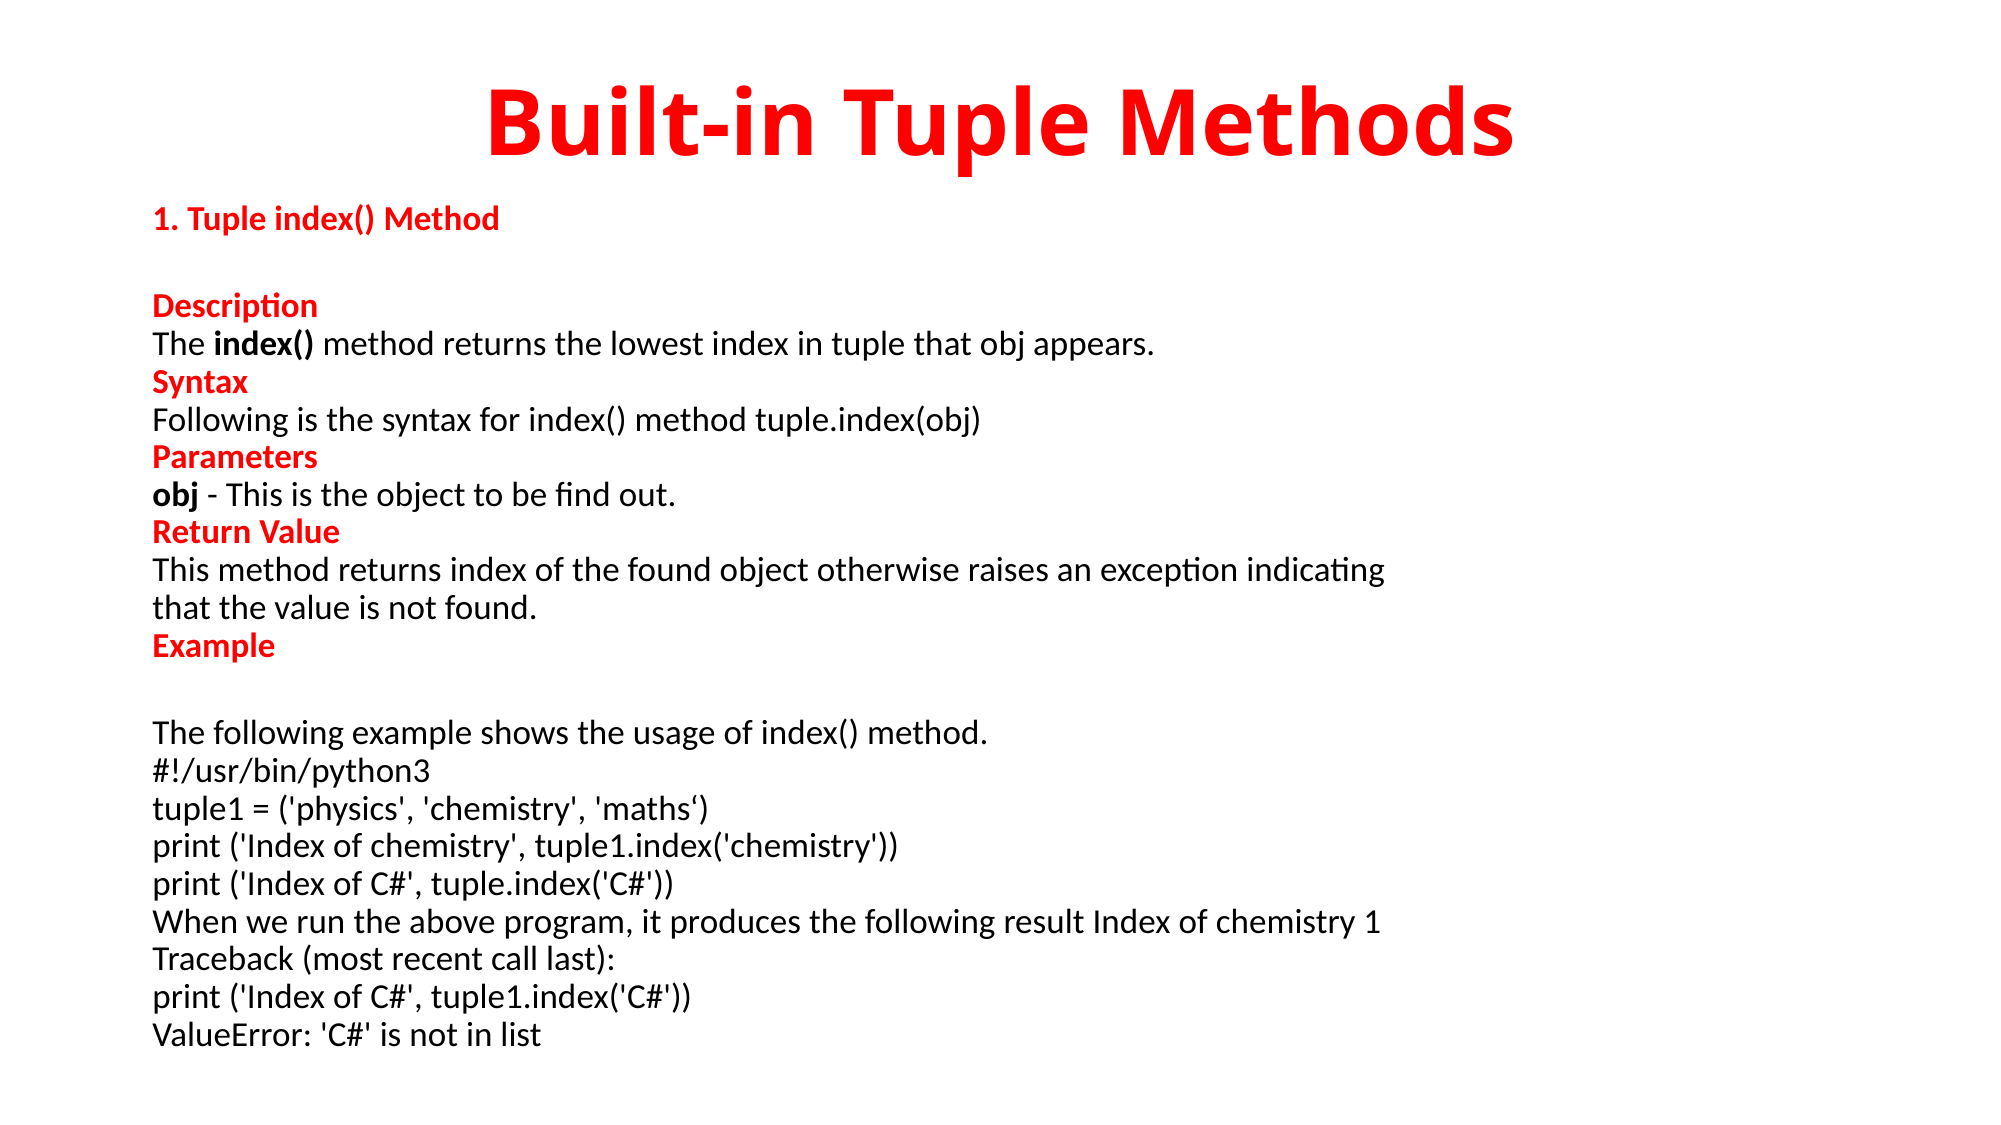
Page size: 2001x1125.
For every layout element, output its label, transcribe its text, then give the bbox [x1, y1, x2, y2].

list 1. Tuple index() Method Description The index() method returns the lowest index in tuple that obj appears. Syntax Following is the syntax for index() method tuple.index(obj) Parameters obj - This is the object to be find out. Return Value This method returns index of the found object otherwise raises an exception indicating that the value is not found. Example The following example shows the usage of index() method. #!/usr/bin/python3 tuple1 = ('physics', 'chemistry', 'maths‘) print ('Index of chemistry', tuple1.index('chemistry')) print ('Index of C#', tuple.index('C#')) When we run the above program, it produces the following result Index of chemistry 1 Traceback (most recent call last): print ('Index of C#', tuple1.index('C#')) ValueError: 'C#' is not in list [137, 192, 1863, 1106]
title Built-in Tuple Methods [137, 59, 1863, 192]
